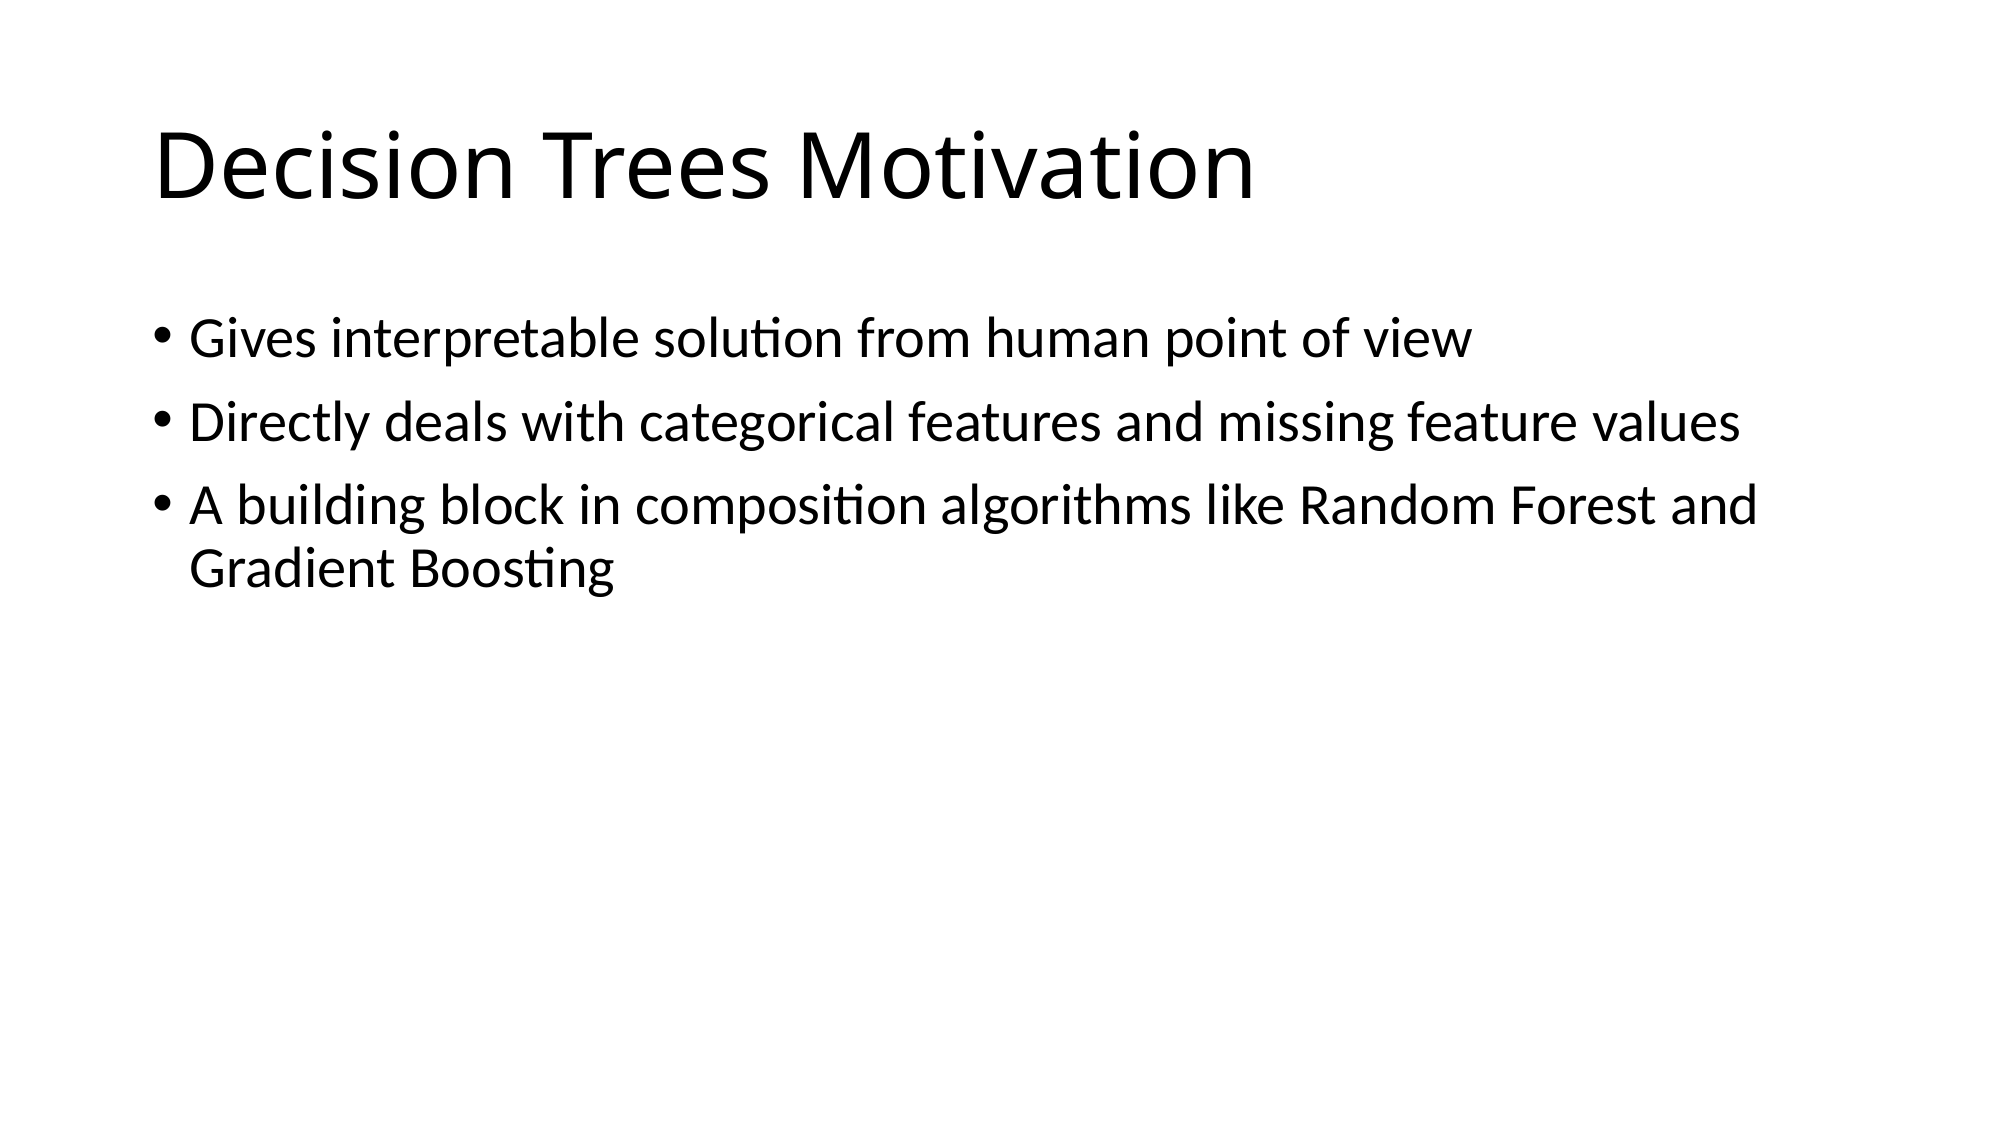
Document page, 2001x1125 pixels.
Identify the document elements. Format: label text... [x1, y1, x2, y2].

list Gives interpretable solution from human point of view Directly deals with categorical features and missing feature values A building block in composition algorithms like Random Forest and Gradient Boosting [137, 299, 1863, 1014]
title Decision Trees Motivation [137, 59, 1863, 278]
